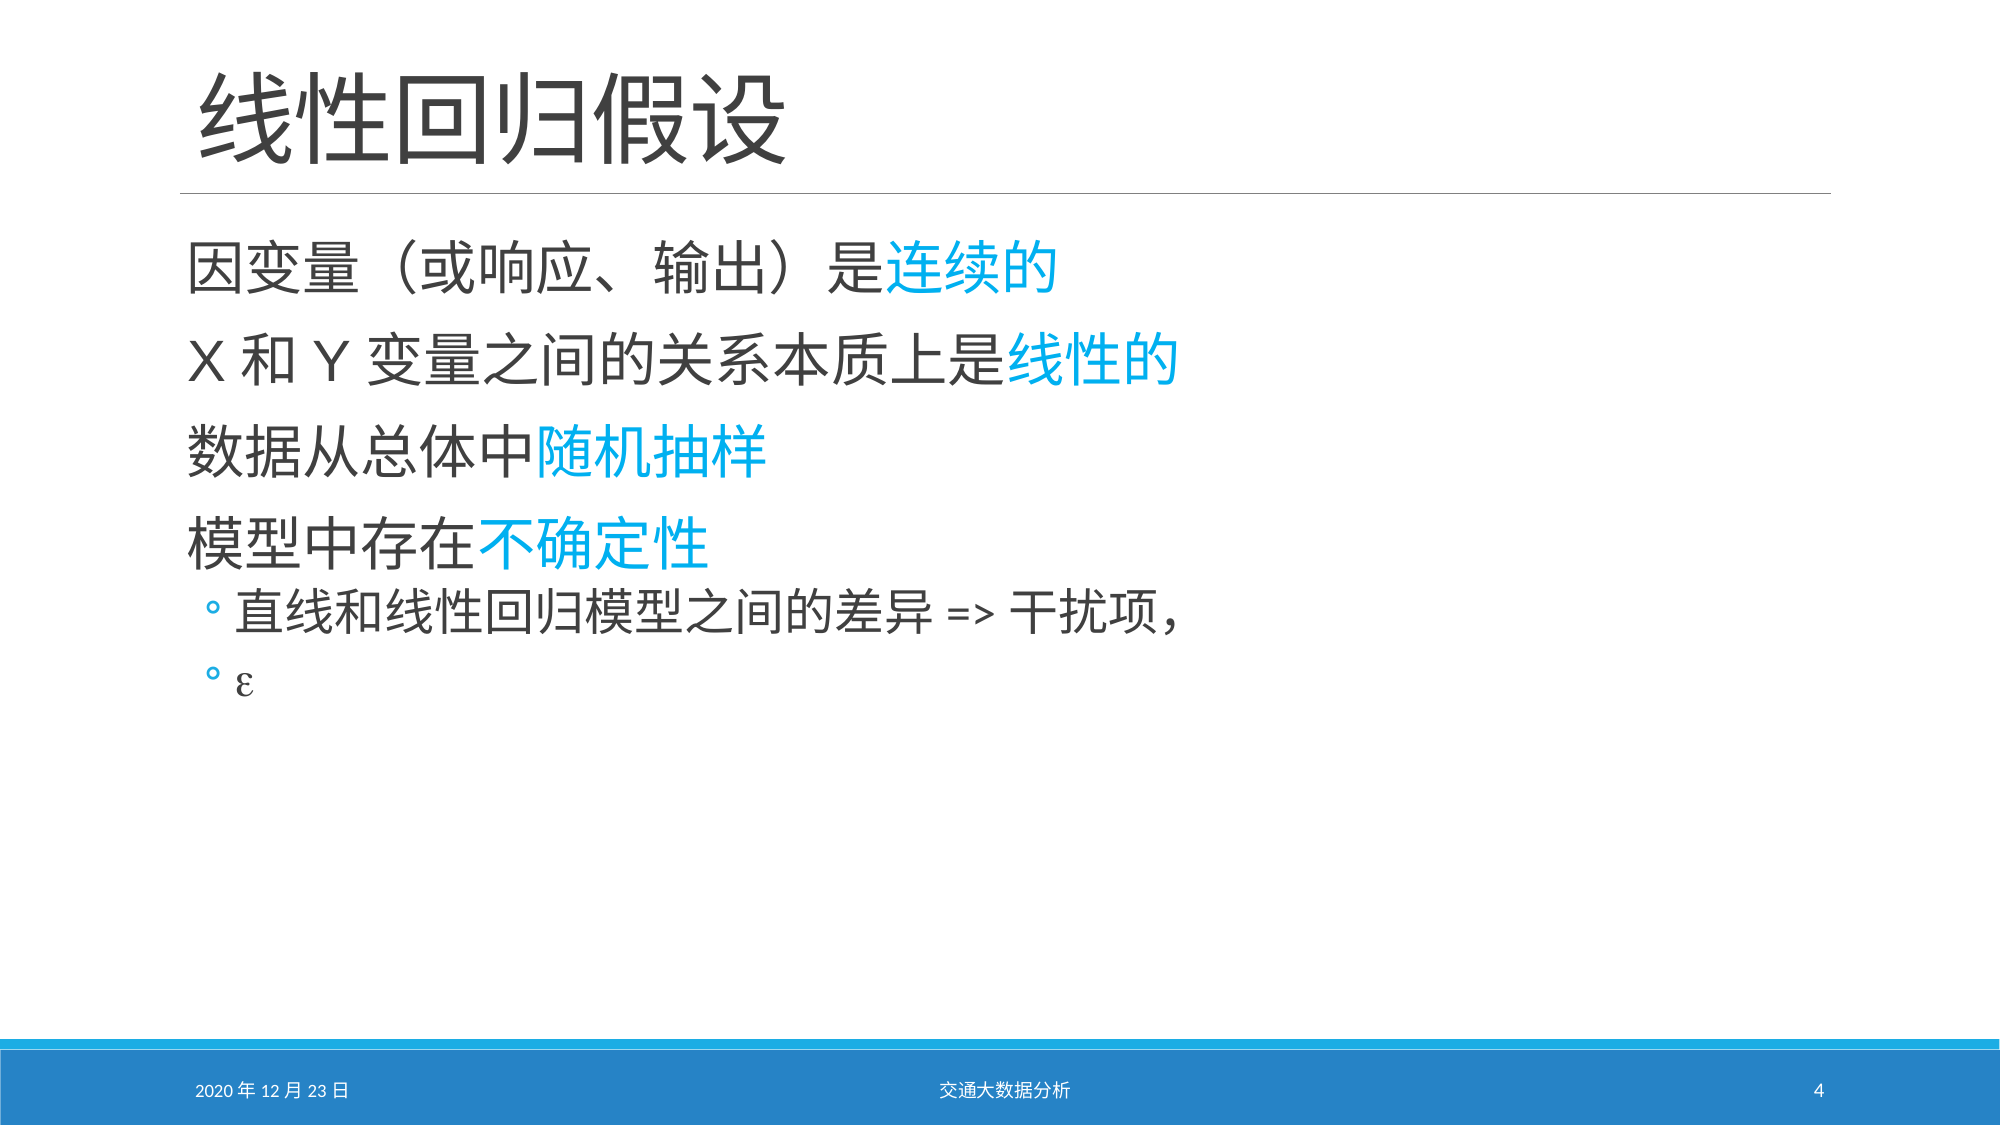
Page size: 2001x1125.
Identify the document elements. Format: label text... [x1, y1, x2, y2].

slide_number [179, 1059, 586, 1120]
slide_number 4 [1624, 1059, 1840, 1120]
footer 交通大数据分析 [609, 1059, 1401, 1120]
text_box 因变量（或响应、输出）是连续的 X和Y变量之间的关系本质上是线性的 数据从总体中随机抽样 模型中存在不确定性 直线和线性回归模型之间的差异=>干扰项， e [171, 231, 1861, 894]
title 线性回归假设 [179, 20, 1830, 185]
